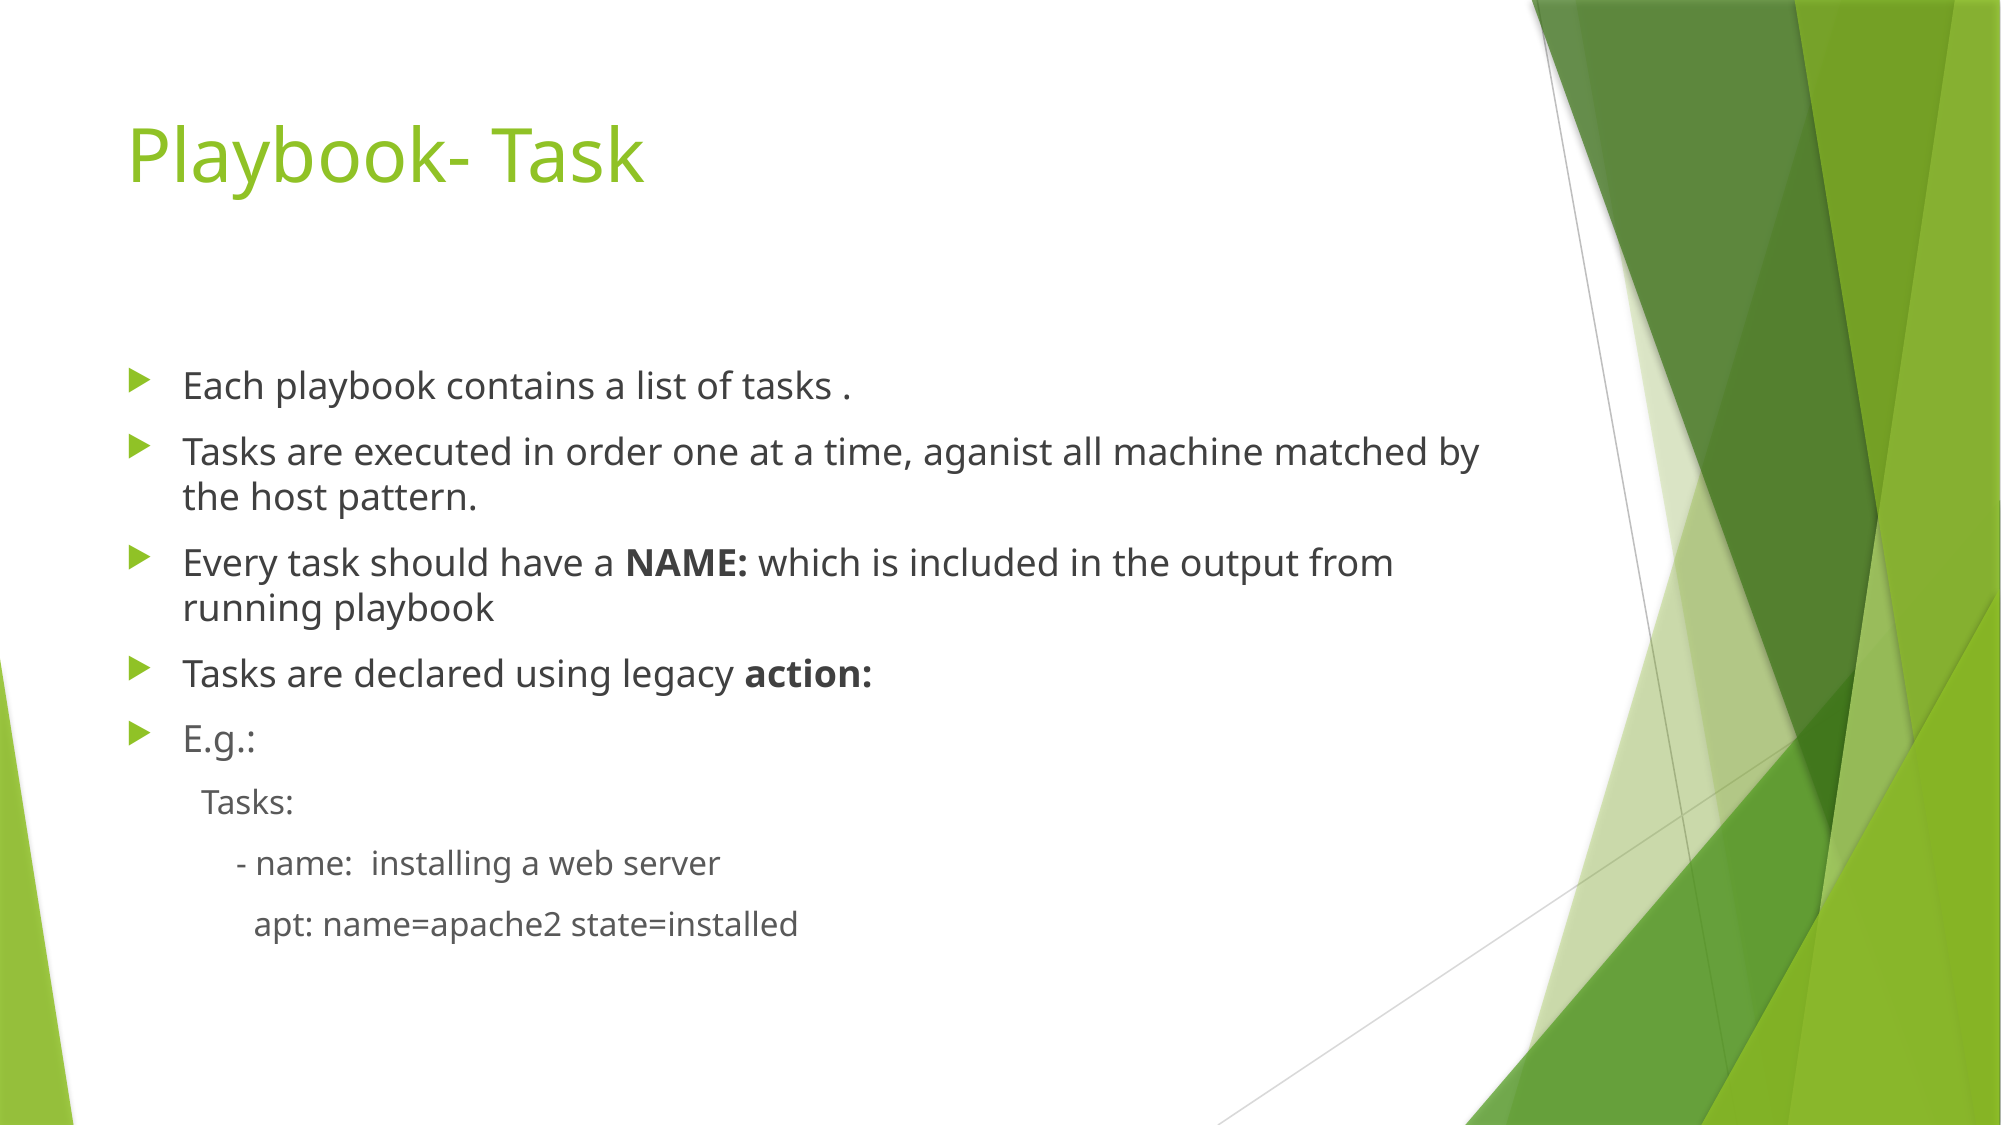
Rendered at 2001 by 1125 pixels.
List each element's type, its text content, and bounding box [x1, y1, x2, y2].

list Each playbook contains a list of tasks . Tasks are executed in order one at a time, aganist all machine matched by the host pattern. Every task should have a NAME: which is included in the output from running playbook Tasks are declared using legacy action: E.g.: Tasks: - name: installing a web server apt: name=apache2 state=installed [111, 354, 1522, 992]
title Playbook- Task [111, 99, 1522, 317]
